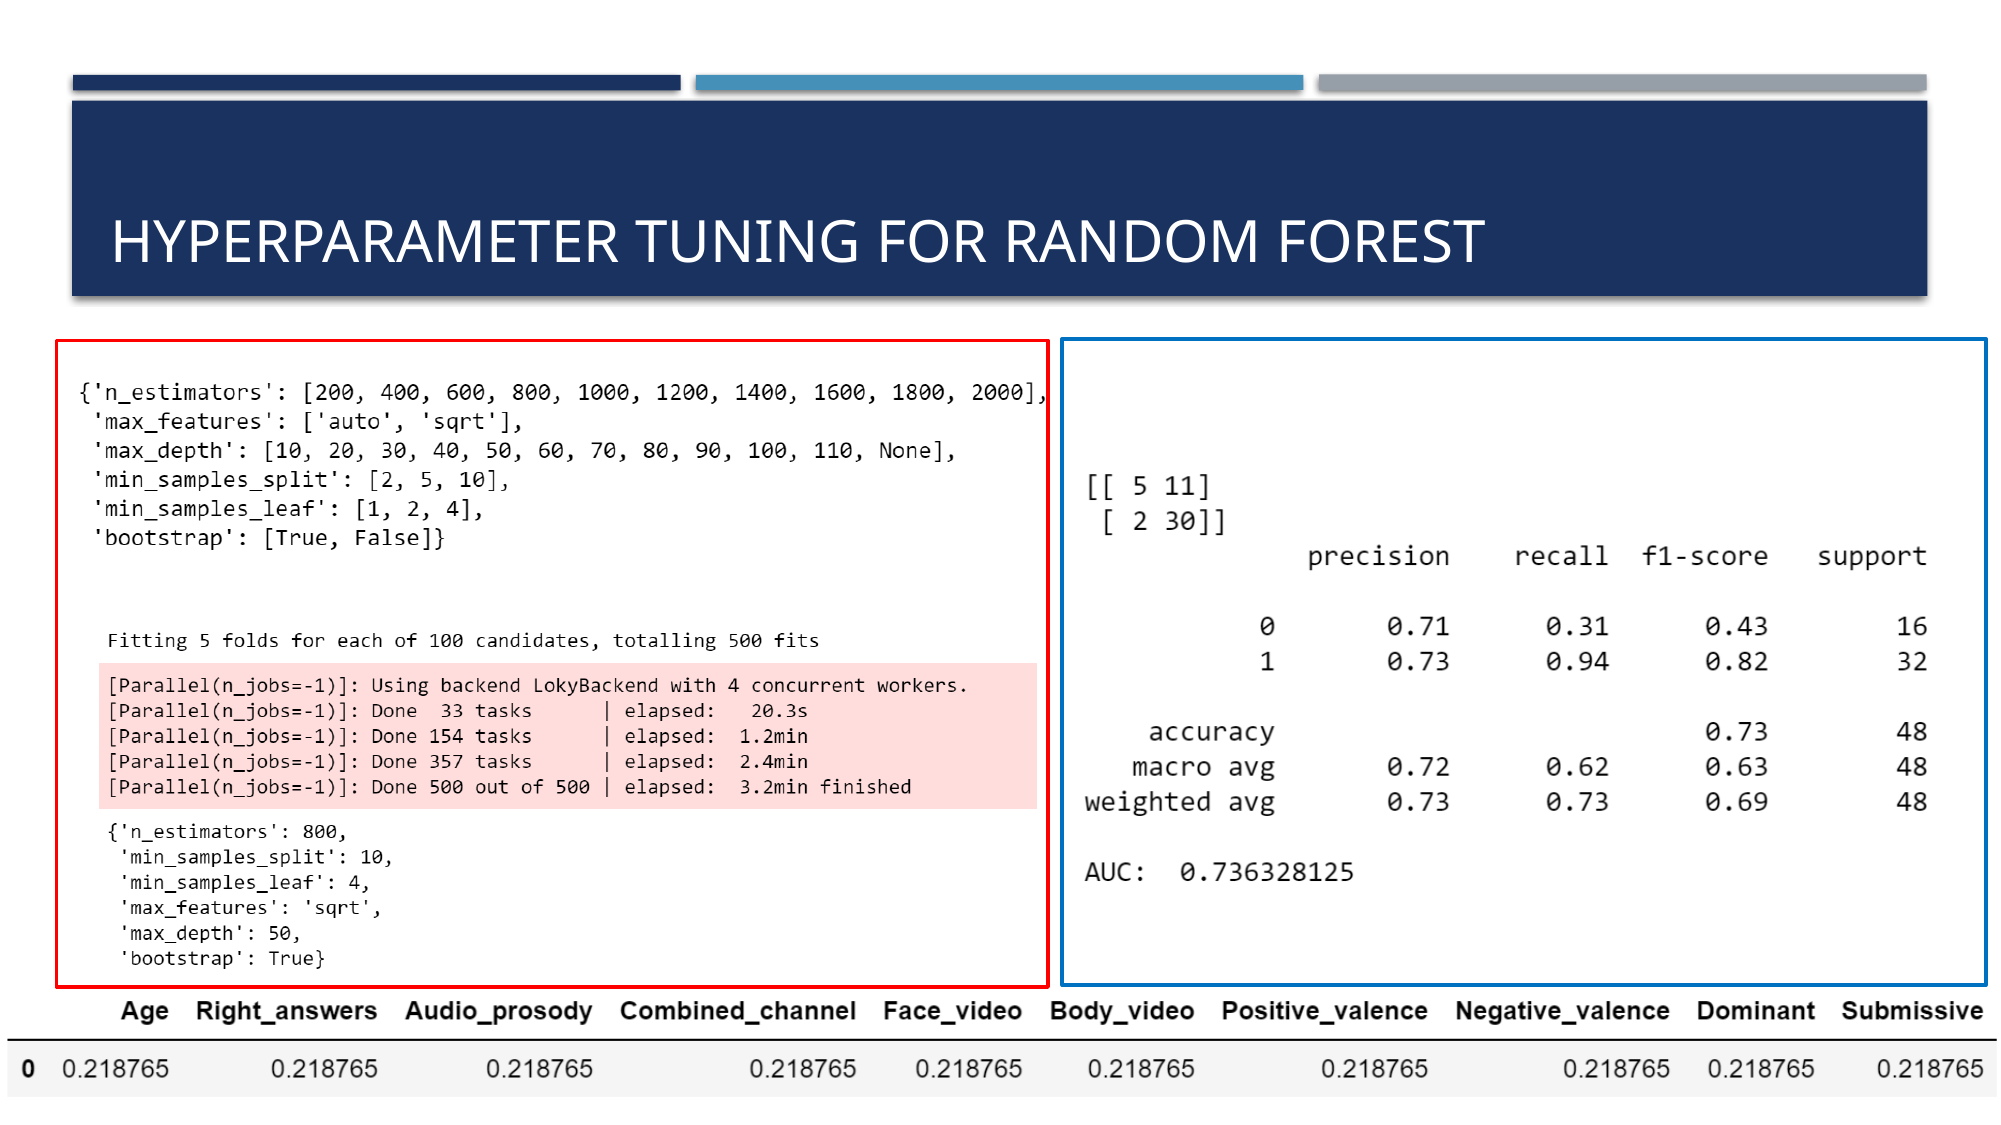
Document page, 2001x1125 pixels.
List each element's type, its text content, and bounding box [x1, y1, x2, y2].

text_box [1060, 573, 1988, 984]
picture [71, 371, 1991, 913]
title Hyperparameter tuning for Random Forest [95, 115, 1905, 282]
text_box [1060, 337, 1988, 464]
text_box [55, 339, 1050, 984]
picture [0, 625, 2000, 1099]
